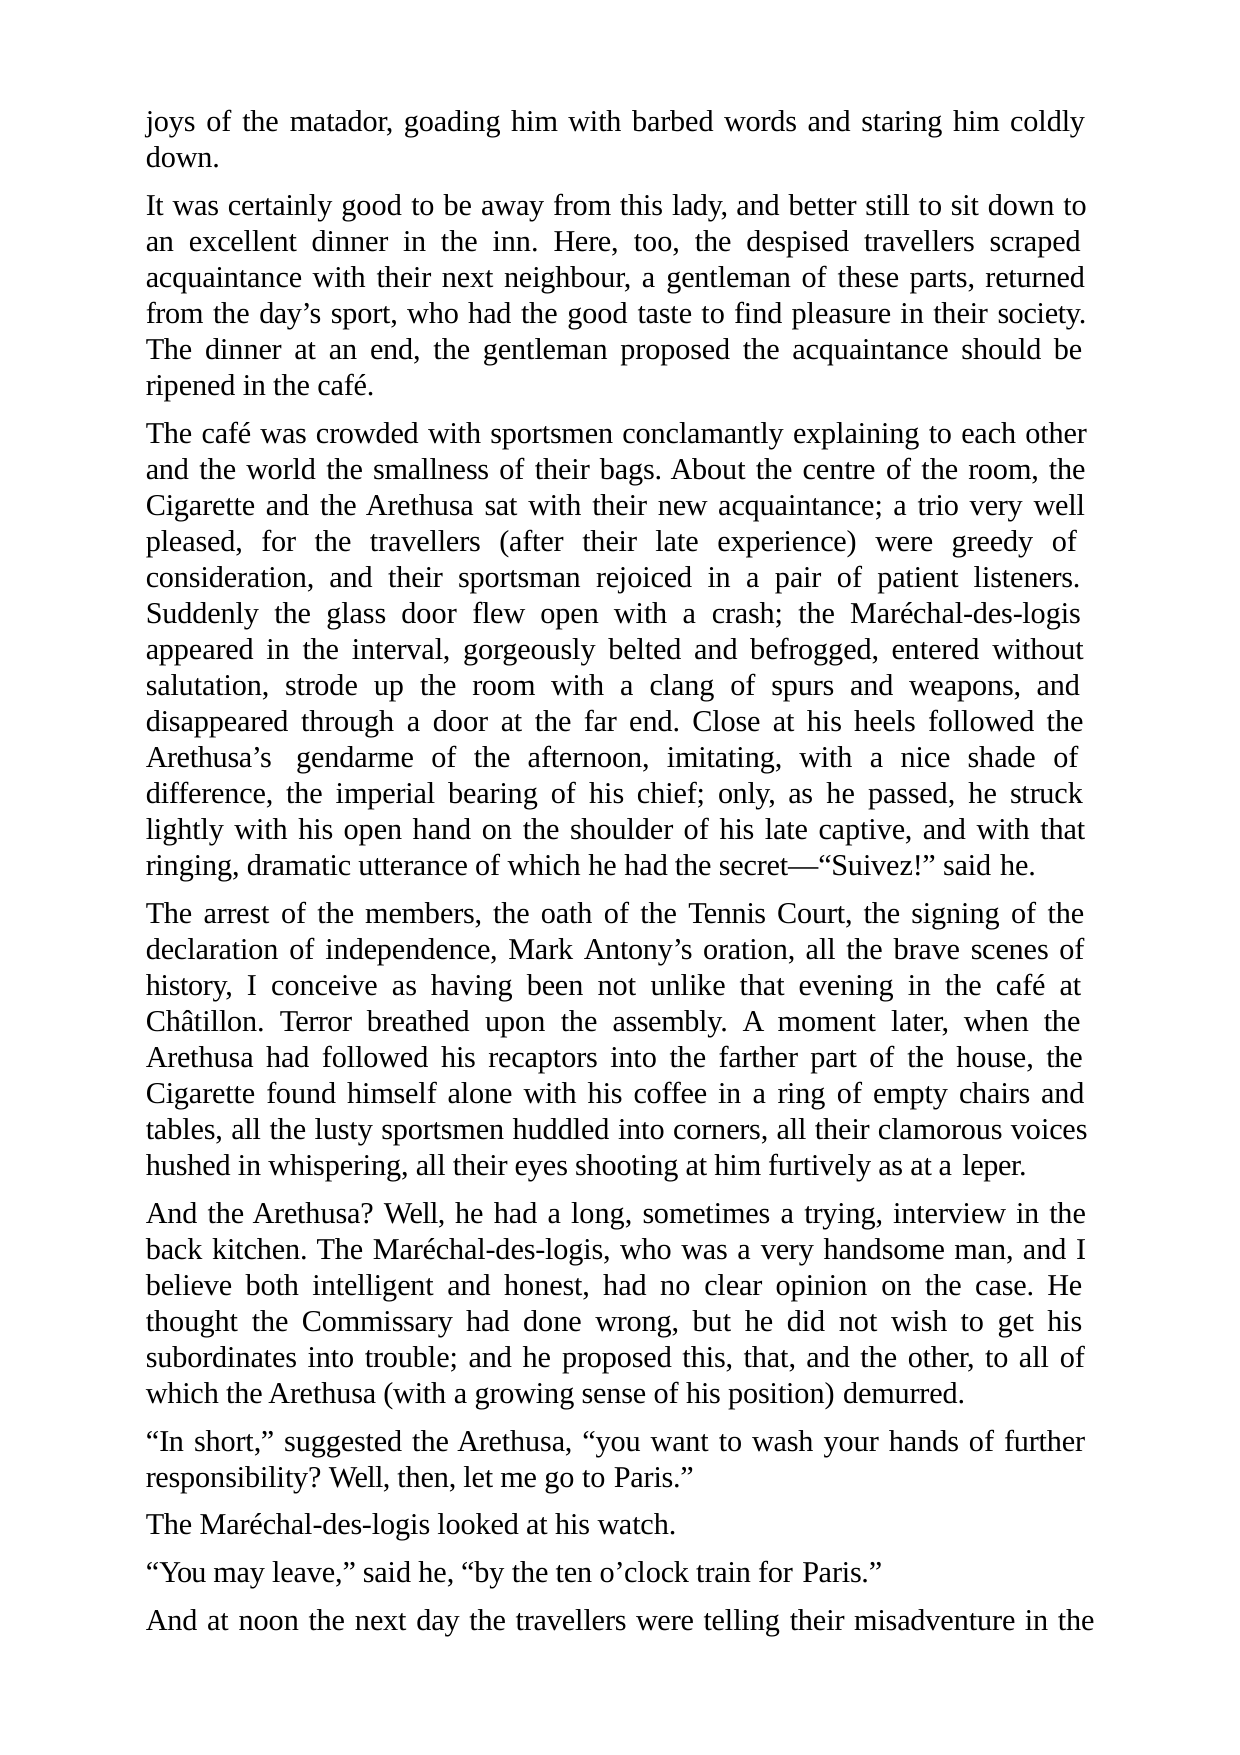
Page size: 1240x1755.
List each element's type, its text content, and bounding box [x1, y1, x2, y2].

text_box joys of the matador, goading him with barbed words and staring him coldly down. It was certainly good to be away from this lady, and better still to sit down to an excellent dinner in the inn. Here, too, the despised travellers scraped acquaintance with their next neighbour, a gentleman of these parts, returned from the day’s sport, who had the good taste to find pleasure in their society. The dinner at an end, the gentleman proposed the acquaintance should be ripened in the café. The café was crowded with sportsmen conclamantly explaining to each other and the world the smallness of their bags. About the centre of the room, the Cigarette and the Arethusa sat with their new acquaintance; a trio very well pleased, for the travellers (after their late experience) were greedy of consideration, and their sportsman rejoiced in a pair of patient listeners. Suddenly the glass door flew open with a crash; the Maréchal-des-logis appeared in the interval, gorgeously belted and befrogged, entered without salutation, strode up the room with a clang of spurs and weapons, and disappeared through a door at the far end. Close at his heels followed the Arethusa’s gendarme of the afternoon, imitating, with a nice shade of difference, the imperial bearing of his chief; only, as he passed, he struck lightly with his open hand on the shoulder of his late captive, and with that ringing, dramatic utterance of which he had the secret—“Suivez!” said he. The arrest of the members, the oath of the Tennis Court, the signing of the declaration of independence, Mark Antony’s oration, all the brave scenes of history, I conceive as having been not unlike that evening in the café at Châtillon. Terror breathed upon the assembly. A moment later, when the Arethusa had followed his recaptors into the farther part of the house, the Cigarette found himself alone with his coffee in a ring of empty chairs and tables, all the lusty sportsmen huddled into corners, all their clamorous voices hushed in whispering, all their eyes shooting at him furtively as at a leper. And the Arethusa? Well, he had a long, sometimes a trying, interview in the back kitchen. The Maréchal-des-logis, who was a very handsome man, and I believe both intelligent and honest, had no clear opinion on the case. He thought the Commissary had done wrong, but he did not wish to get his subordinates into trouble; and he proposed this, that, and the other, to all of which the Arethusa (with a growing sense of his position) demurred. “In short,” suggested the Arethusa, “you want to wash your hands of further responsibility? Well, then, let me go to Paris.” The Maréchal-des-logis looked at his watch. “You may leave,” said he, “by the ten o’clock train for Paris.” And at noon the next day the travellers were telling their misadventure in the [143, 98, 1097, 1637]
